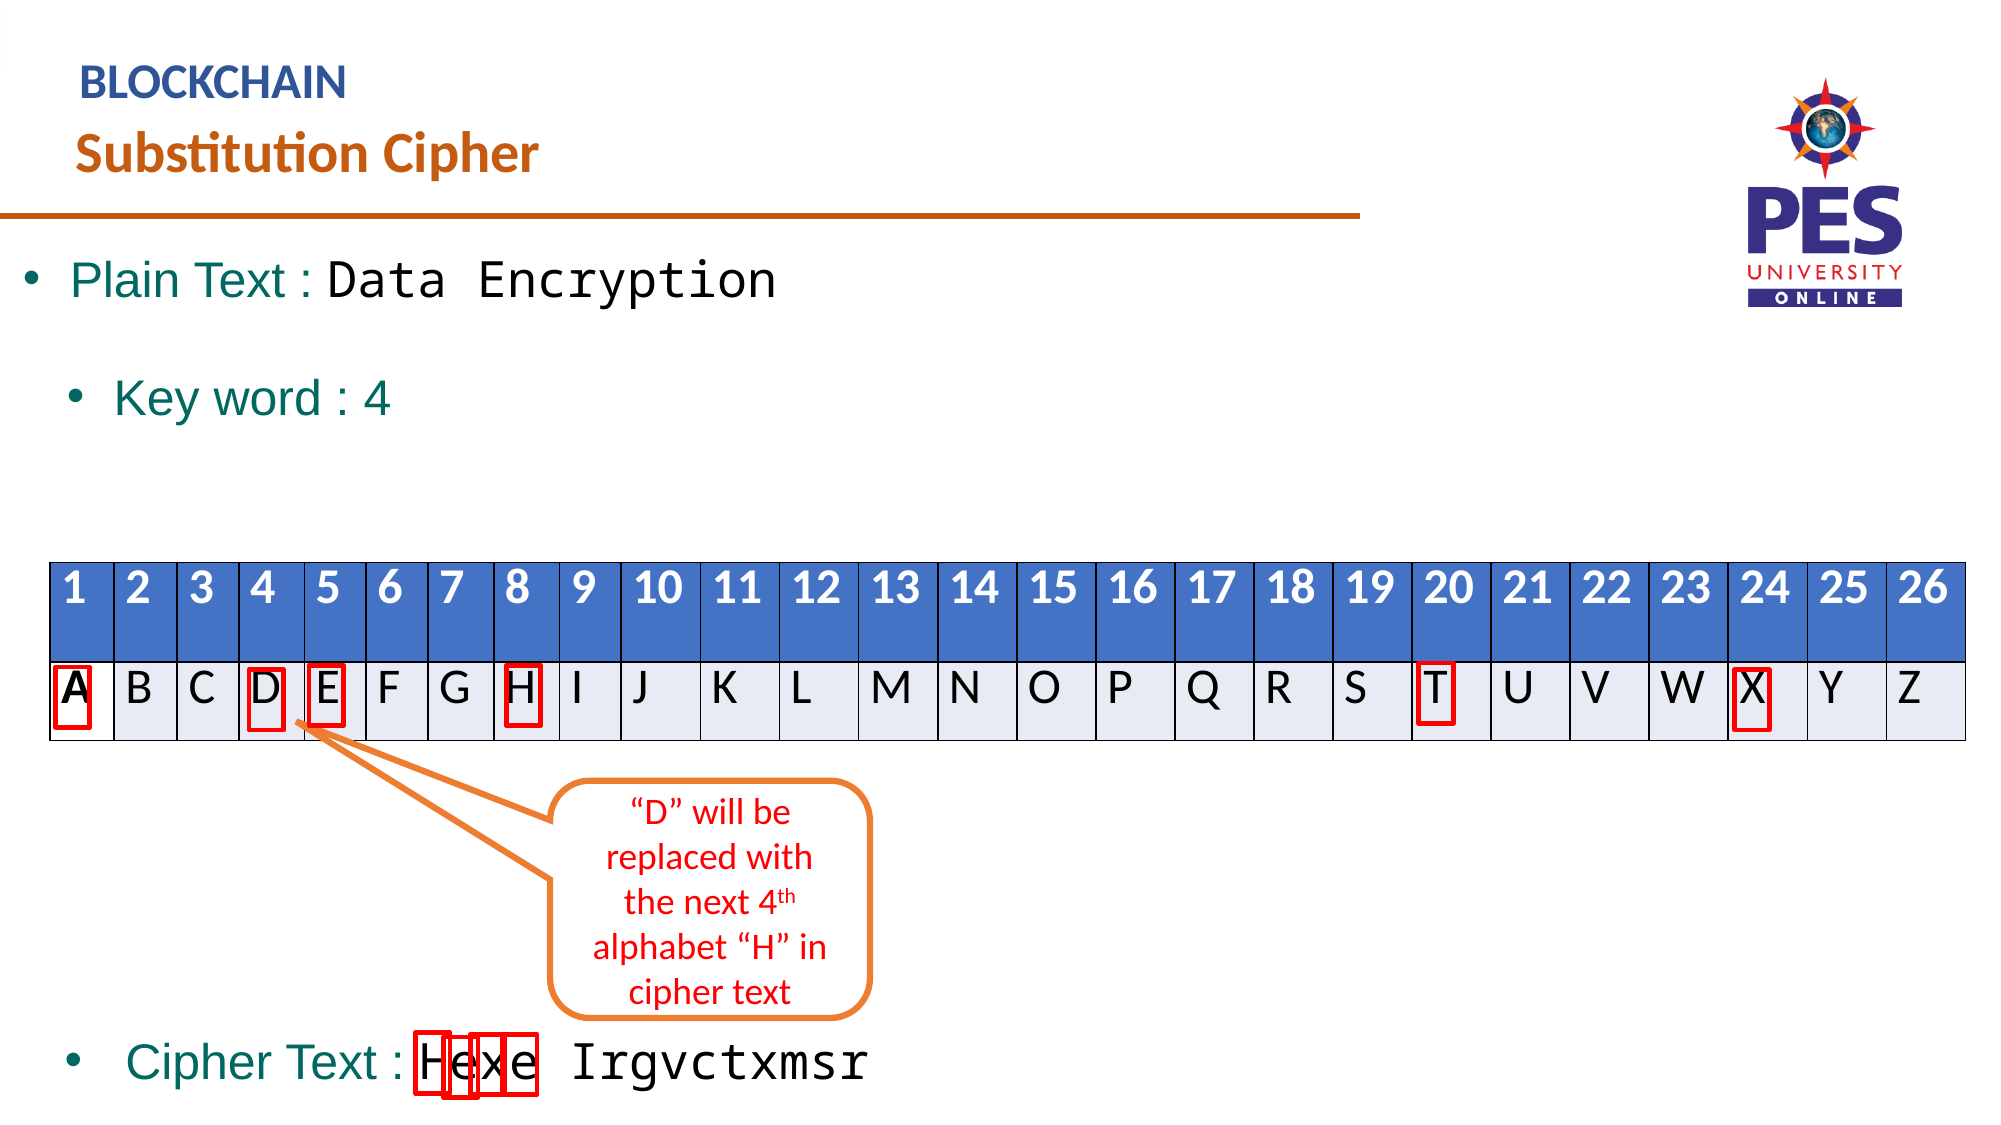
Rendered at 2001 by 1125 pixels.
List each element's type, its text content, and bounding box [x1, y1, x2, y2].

text_box [1418, 663, 1454, 724]
text_box [249, 669, 284, 731]
table_header 11 [701, 563, 779, 661]
table_header 13 [859, 563, 937, 661]
text_box [87, 741, 1113, 1022]
table_cell D [240, 663, 304, 740]
table_header 3 [178, 563, 238, 661]
table_header 18 [1255, 563, 1332, 661]
text_box BLOCKCHAIN [64, 41, 1295, 117]
table_header 26 [1887, 563, 1965, 661]
table_header 1 [51, 563, 113, 661]
table_header 24 [1729, 563, 1807, 661]
table_header 16 [1097, 563, 1174, 661]
text_box [506, 665, 541, 726]
text_box [309, 665, 344, 726]
table_header 7 [429, 563, 493, 661]
text_box “D” will be replaced with the next 4th alphabet “H” in cipher text [295, 720, 871, 1020]
text_box Plain Text : Data Encryption [8, 239, 1192, 315]
table_cell K [701, 663, 779, 740]
table_cell F [367, 663, 427, 740]
table_header 5 [305, 563, 365, 661]
table_header 17 [1176, 563, 1253, 661]
table_header 12 [780, 563, 858, 661]
text_box [443, 1037, 478, 1098]
table_cell L [780, 663, 858, 740]
text_box [415, 1032, 450, 1094]
table_header 9 [560, 563, 620, 661]
table_header 4 [240, 563, 304, 661]
text_box [55, 666, 90, 728]
table_header 20 [1413, 563, 1490, 661]
text_box [470, 1034, 502, 1095]
table_cell R [1255, 663, 1332, 740]
table_cell G [429, 663, 493, 740]
table_header 25 [1808, 563, 1886, 661]
text_box Substitution Cipher [60, 106, 1374, 192]
table_cell S [1334, 663, 1411, 740]
table_cell H [495, 663, 559, 740]
table_cell J [622, 663, 700, 740]
table_cell C [178, 663, 238, 740]
text_box Key word : 4 [52, 358, 1054, 434]
table_header 14 [939, 563, 1016, 661]
text_box Cipher Text : Hexe Irgvctxmsr [49, 1022, 1577, 1098]
table_header 22 [1571, 563, 1648, 661]
table_cell X [1729, 663, 1807, 740]
table_header 8 [495, 563, 559, 661]
table_cell I [560, 663, 620, 740]
table_header 19 [1334, 563, 1411, 661]
table_cell V [1571, 663, 1648, 740]
table_header 10 [622, 563, 700, 661]
picture [1748, 76, 1902, 307]
table_cell E [305, 663, 365, 740]
table_cell M [859, 663, 937, 740]
table_cell O [1018, 663, 1095, 740]
table_header 15 [1018, 563, 1095, 661]
table_cell Z [1887, 663, 1965, 740]
table_cell N [939, 663, 1016, 740]
table_cell P [1097, 663, 1174, 740]
table_cell Q [1176, 663, 1253, 740]
text_box [502, 1034, 538, 1095]
text_box [87, 315, 1113, 562]
table_header 2 [115, 563, 176, 661]
table_cell A [51, 663, 113, 740]
table_header 6 [367, 563, 427, 661]
table_cell B [115, 663, 176, 740]
table_cell T [1413, 663, 1490, 740]
table_header 21 [1492, 563, 1569, 661]
text_box [1734, 669, 1770, 731]
table_cell U [1492, 663, 1569, 740]
table_cell Y [1808, 663, 1886, 740]
table_header 23 [1650, 563, 1727, 661]
table_cell W [1650, 663, 1727, 740]
